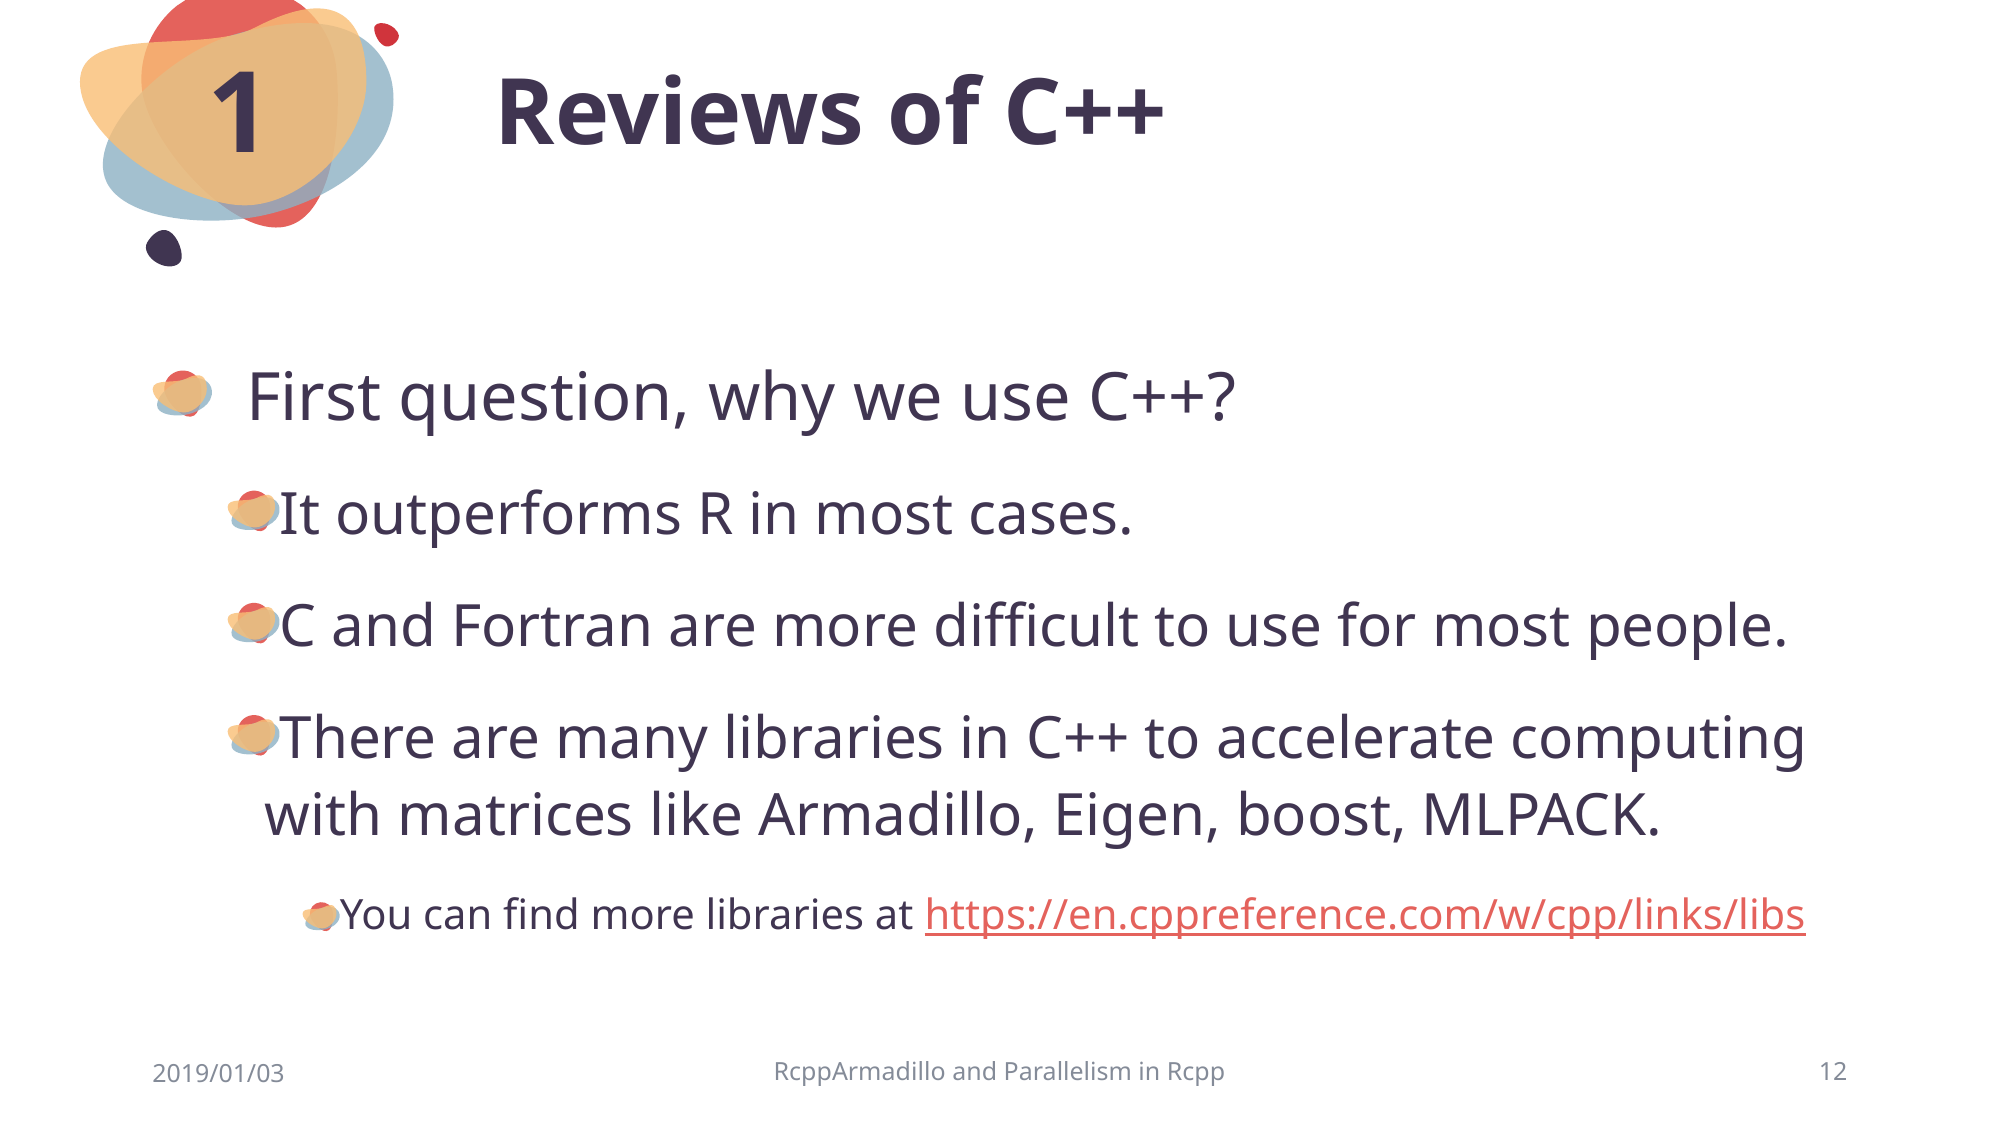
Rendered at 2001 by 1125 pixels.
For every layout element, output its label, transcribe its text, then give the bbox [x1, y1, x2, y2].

slide_number 12 [1412, 1042, 1863, 1103]
footer RcppArmadillo and Parallelism in Rcpp [662, 1042, 1338, 1103]
list First question, why we use C++? It outperforms R in most cases. C and Fortran are more difficult to use for most people. There are many libraries in C++ to accelerate computing with matrices like Armadillo, Eigen, boost, MLPACK. You can find more libraries at https://en.cppreference.com/w/cpp/links/libs [137, 338, 1863, 1014]
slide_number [137, 1042, 588, 1103]
list 1 [144, 23, 335, 209]
title Reviews of C++ [479, 22, 1863, 209]
